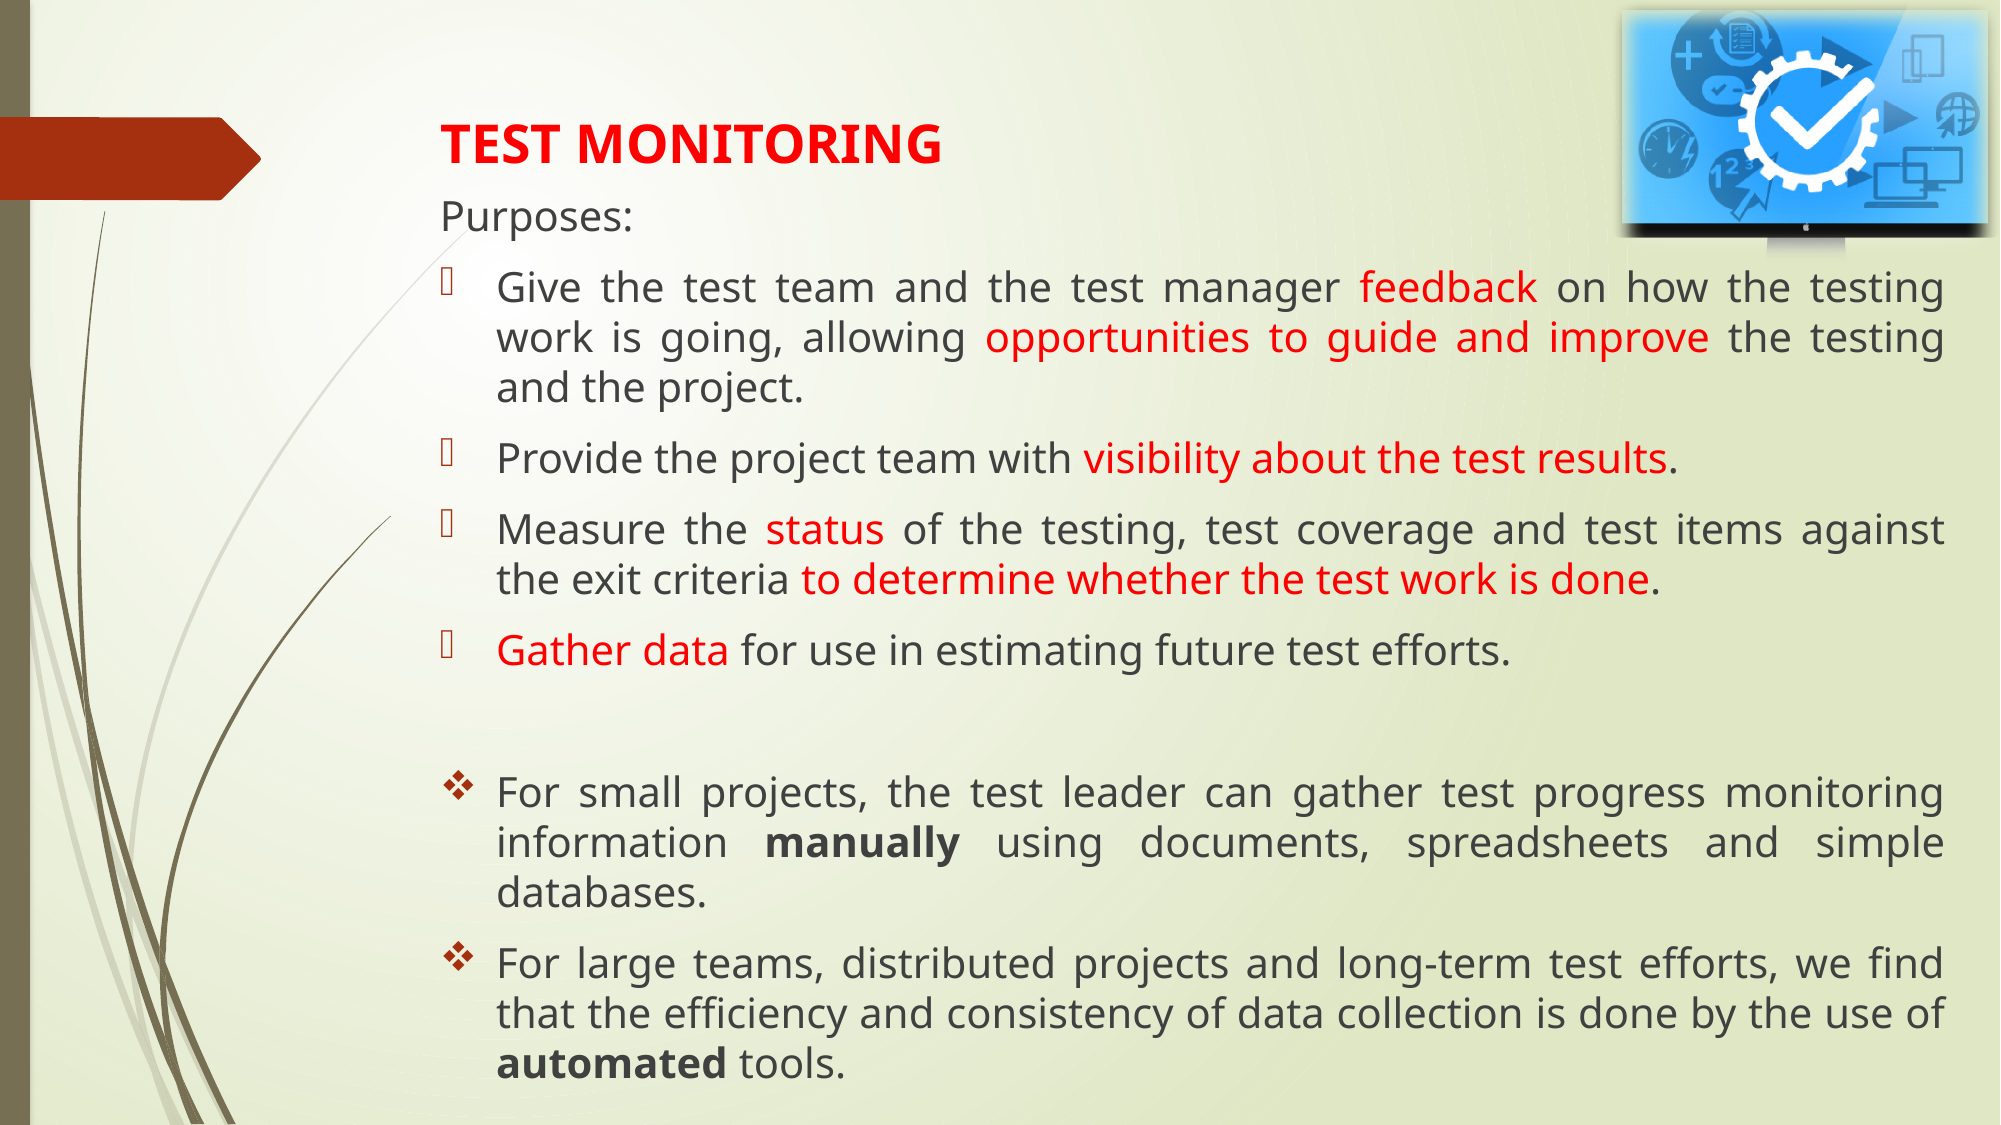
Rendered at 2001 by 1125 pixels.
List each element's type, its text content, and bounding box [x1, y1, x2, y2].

list Purposes: Give the test team and the test manager feedback on how the testing work is going, allowing opportunities to guide and improve the testing and the project. Provide the project team with visibility about the test results. Measure the status of the testing, test coverage and test items against the exit criteria to determine whether the test work is done. Gather data for use in estimating future test efforts. For small projects, the test leader can gather test progress monitoring information manually using documents, spreadsheets and simple databases. For large teams, distributed projects and long-term test efforts, we find that the efficiency and consistency of data collection is done by the use of automated tools. [424, 182, 1961, 1106]
title TEST MONITORING [425, 102, 1606, 182]
picture [1611, 0, 2000, 264]
